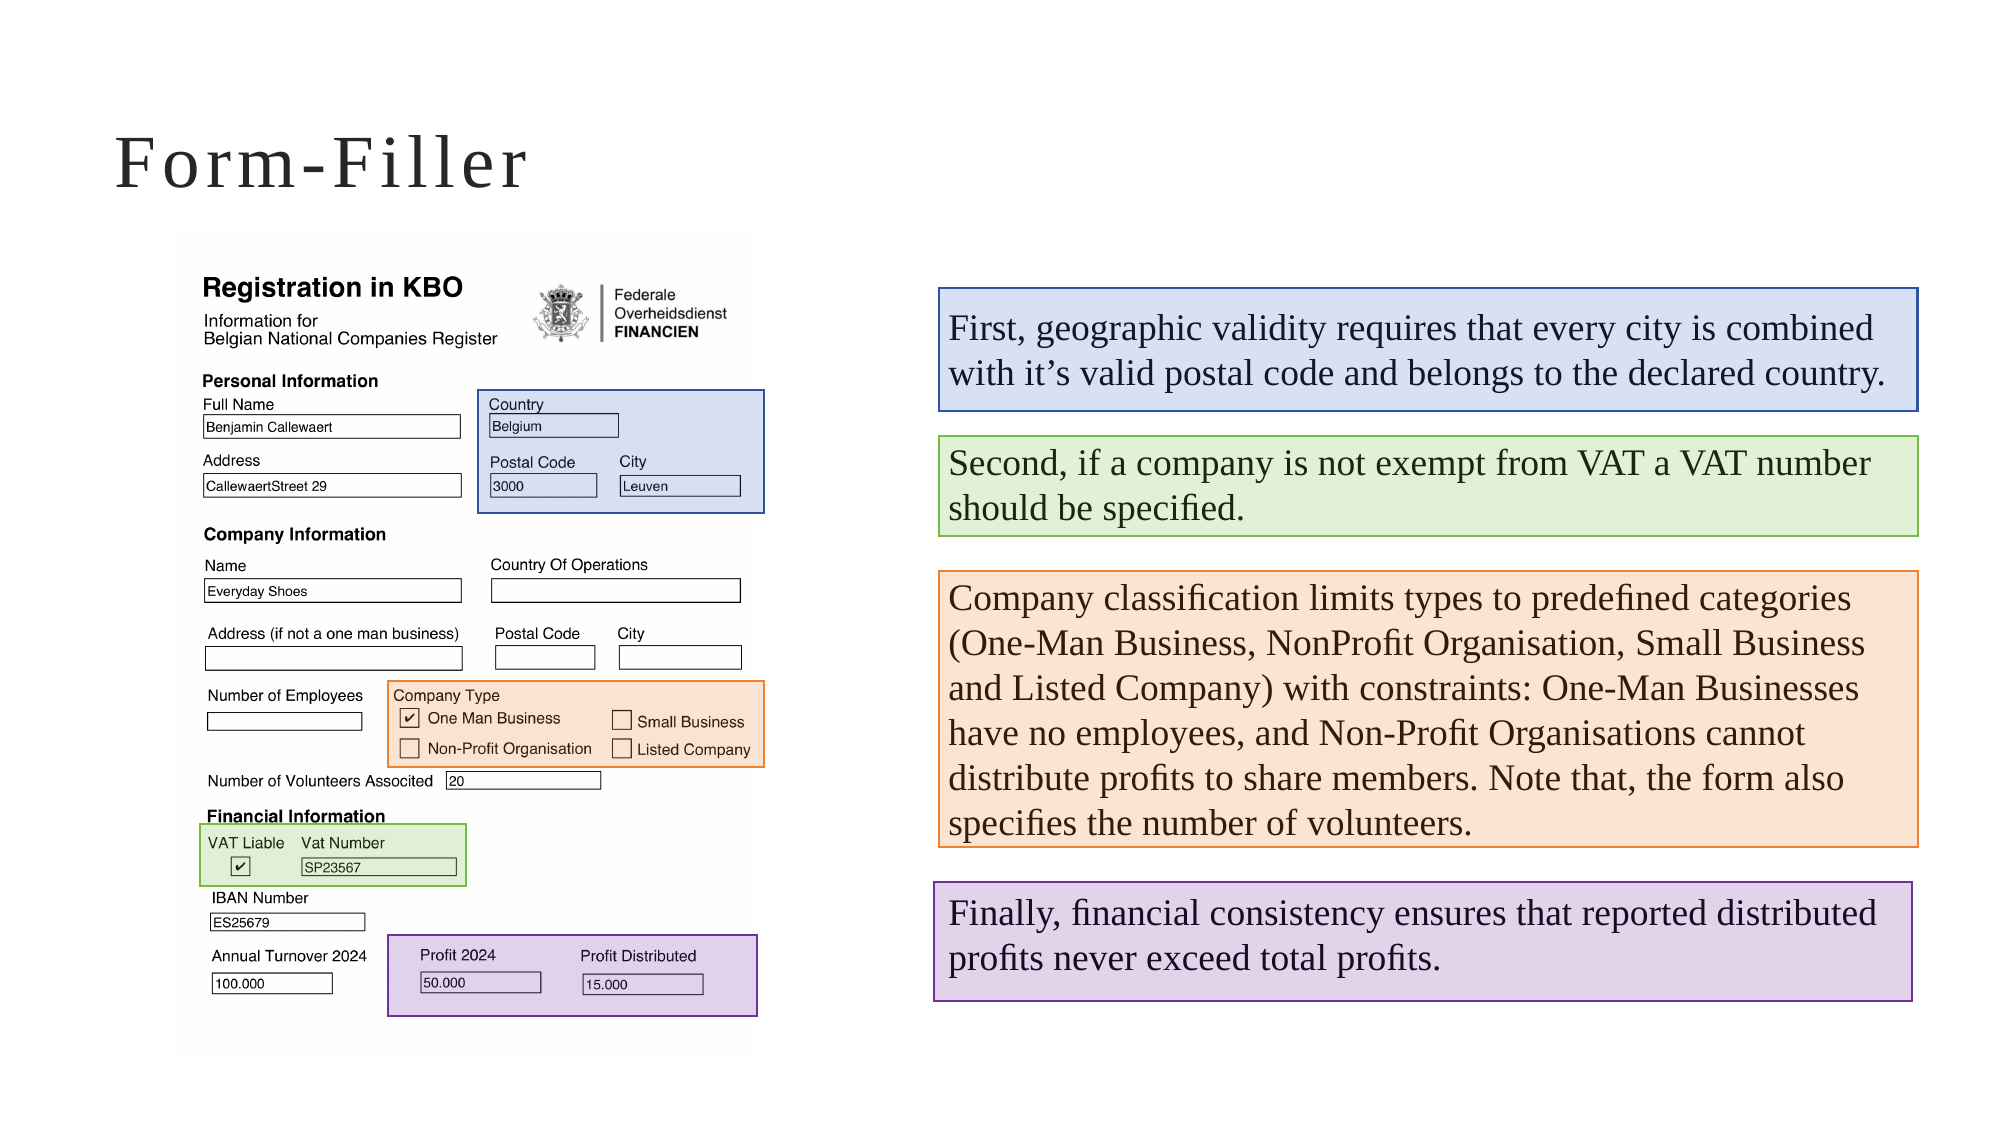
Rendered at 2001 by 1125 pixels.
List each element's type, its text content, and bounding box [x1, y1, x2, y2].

text_box [938, 570, 1919, 848]
text_box [758, 389, 765, 514]
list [172, 231, 758, 1059]
text_box [933, 881, 1913, 1002]
text_box [938, 435, 1919, 537]
text_box [758, 680, 765, 768]
text_box [938, 287, 1919, 412]
text_box First, geographic validity requires that every city is combined with it’s valid postal code and belongs to the declared country. Second, if a company is not exempt from VAT a VAT number should be speciﬁed. Company classiﬁcation limits types to predeﬁned categories (One-Man Business, NonProﬁt Organisation, Small Business and Listed Company) with constraints: One-Man Businesses have no employees, and Non-Proﬁt Organisations cannot distribute proﬁts to share members. Note that, the form also speciﬁes the number of volunteers. Finally, ﬁnancial consistency ensures that reported distributed proﬁts never exceed total proﬁts. [933, 296, 1918, 1066]
title Form-Filler [99, 99, 1900, 216]
